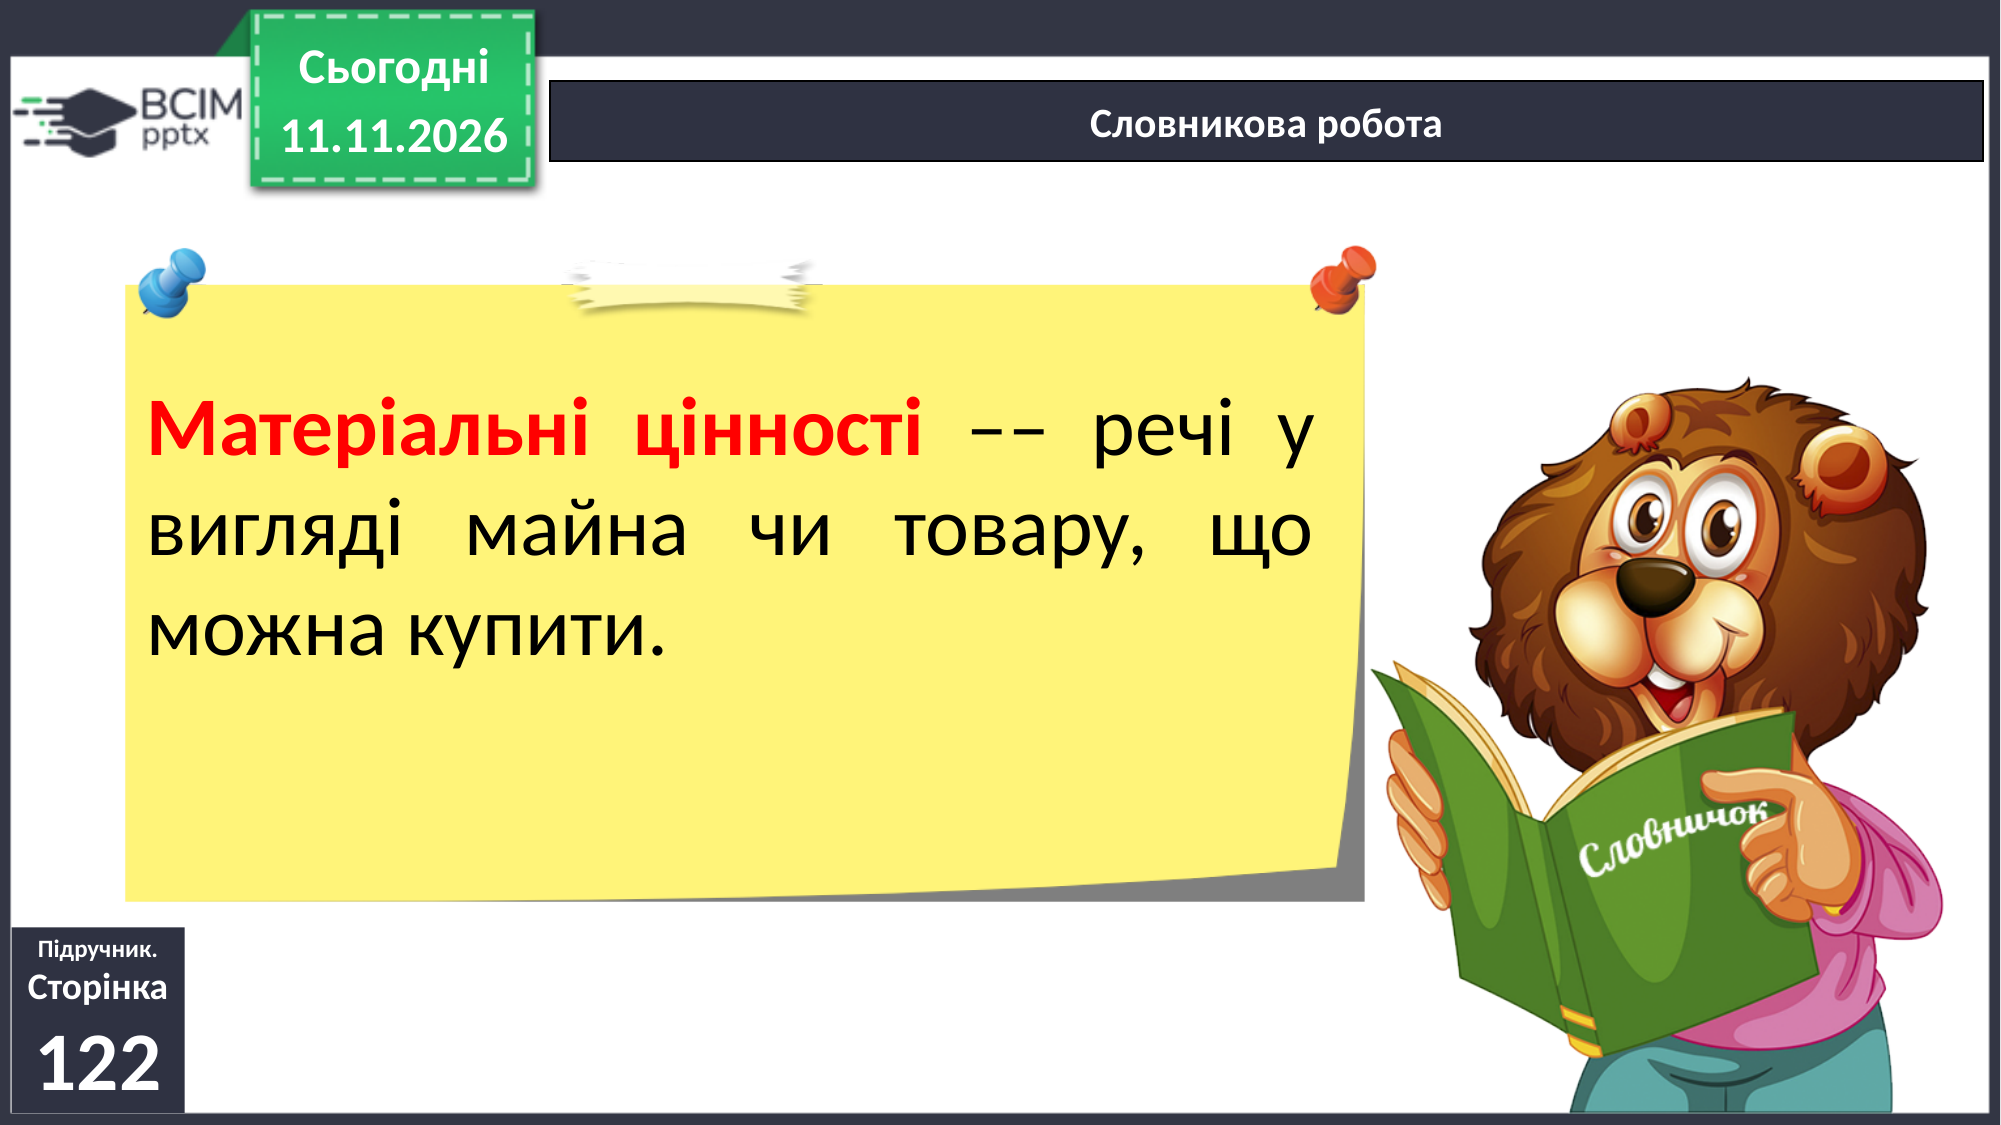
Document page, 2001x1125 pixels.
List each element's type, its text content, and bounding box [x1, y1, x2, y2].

text_box Підручник. Сторінка 122 [11, 926, 86, 1114]
text_box 05.05.2022 [263, 101, 524, 164]
picture [0, 0, 2001, 1125]
text_box Словникова робота [549, 80, 1984, 162]
text_box Сьогодні [284, 26, 535, 101]
